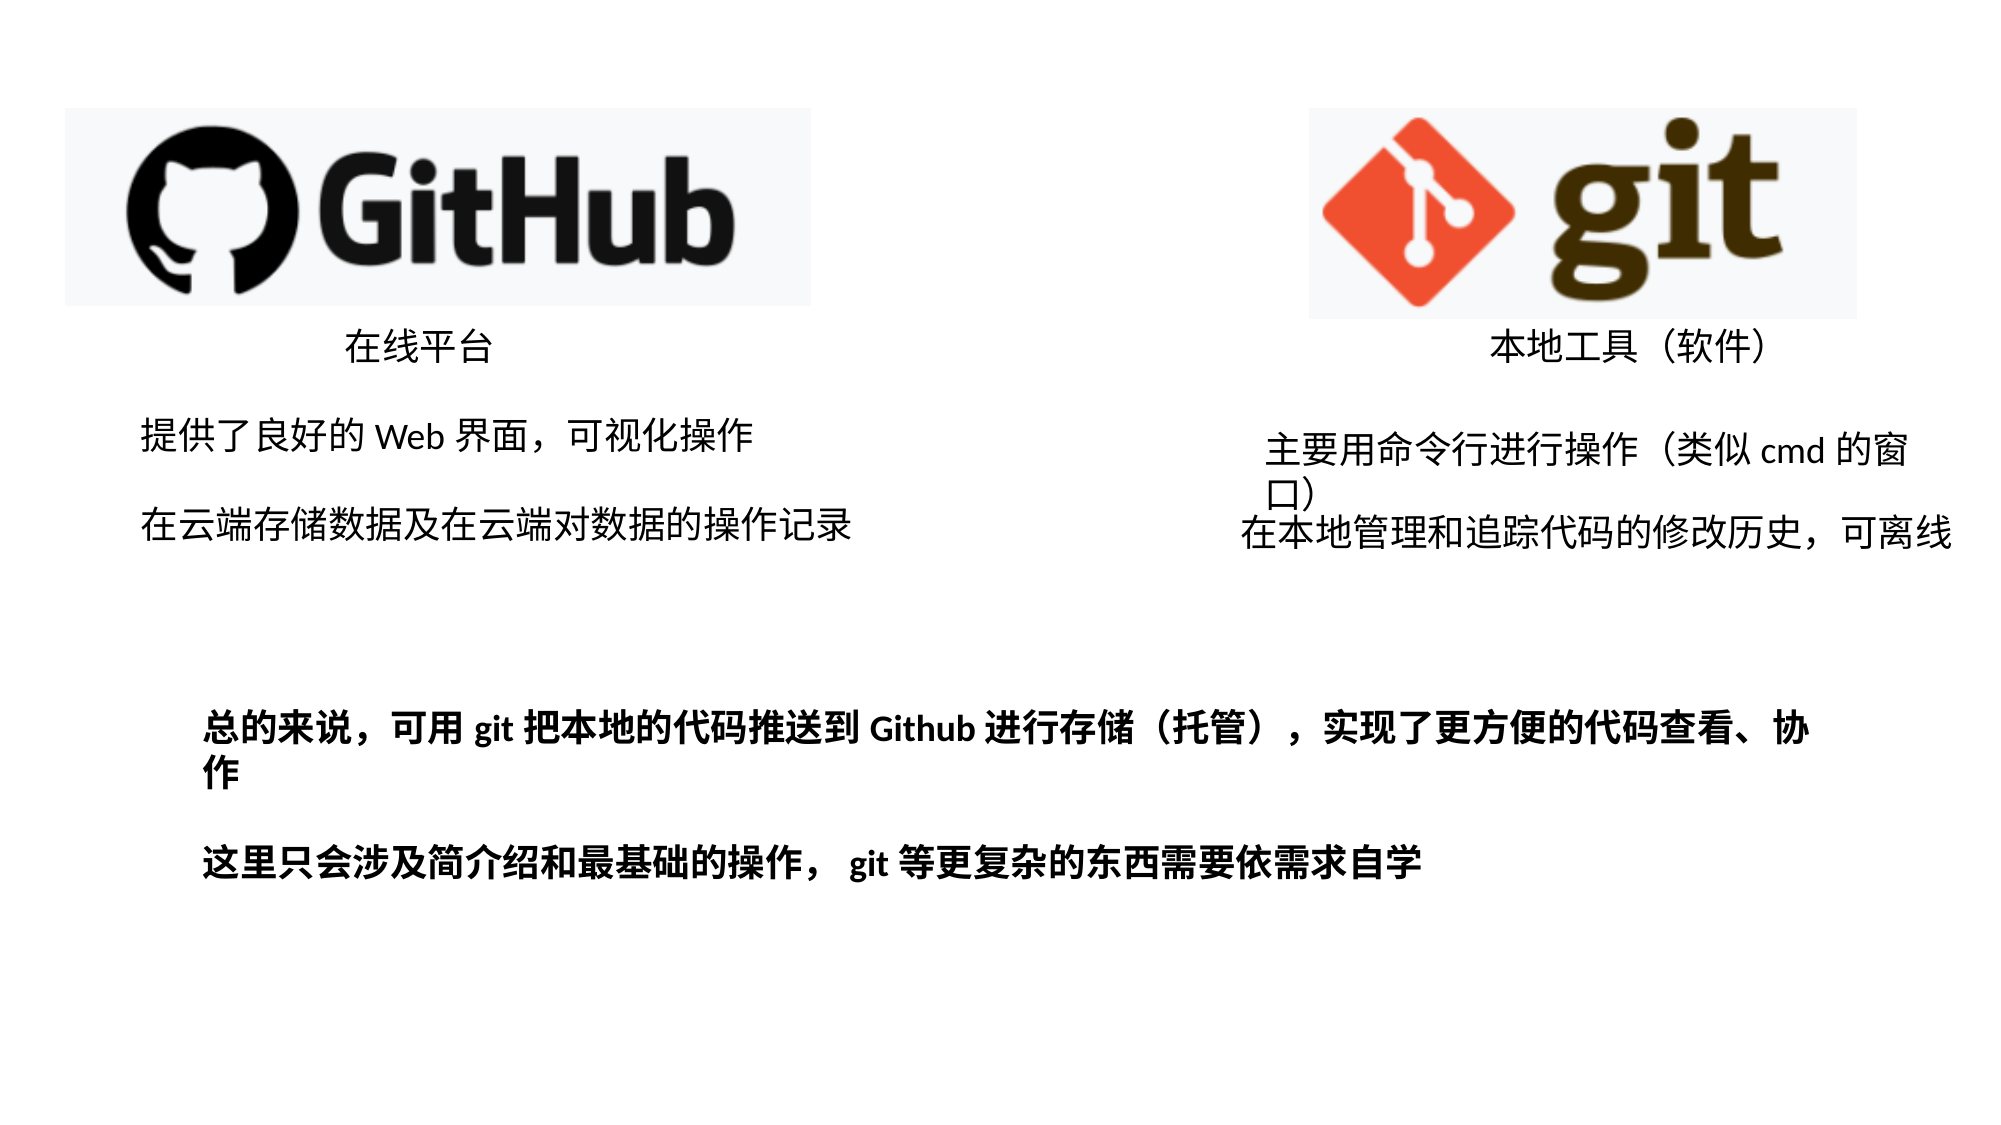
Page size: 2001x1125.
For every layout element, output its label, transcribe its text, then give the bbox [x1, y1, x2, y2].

text_box 提供了良好的Web界面，可视化操作 [125, 404, 793, 465]
text_box 主要用命令行进行操作（类似cmd的窗口） [1249, 418, 1986, 502]
text_box 总的来说，可用git把本地的代码推送到Github进行存储（托管），实现了更方便的代码查看、协作 这里只会涉及简介绍和最基础的操作，git等更复杂的东西需要依需求自学 [188, 696, 1857, 892]
text_box 本地工具（软件） [1474, 320, 1818, 376]
text_box 在线平台 [329, 316, 547, 376]
text_box 在云端存储数据及在云端对数据的操作记录 [125, 493, 967, 554]
picture [65, 107, 812, 307]
text_box 在本地管理和追踪代码的修改历史，可离线 [1225, 502, 1986, 562]
picture [1308, 107, 1857, 320]
